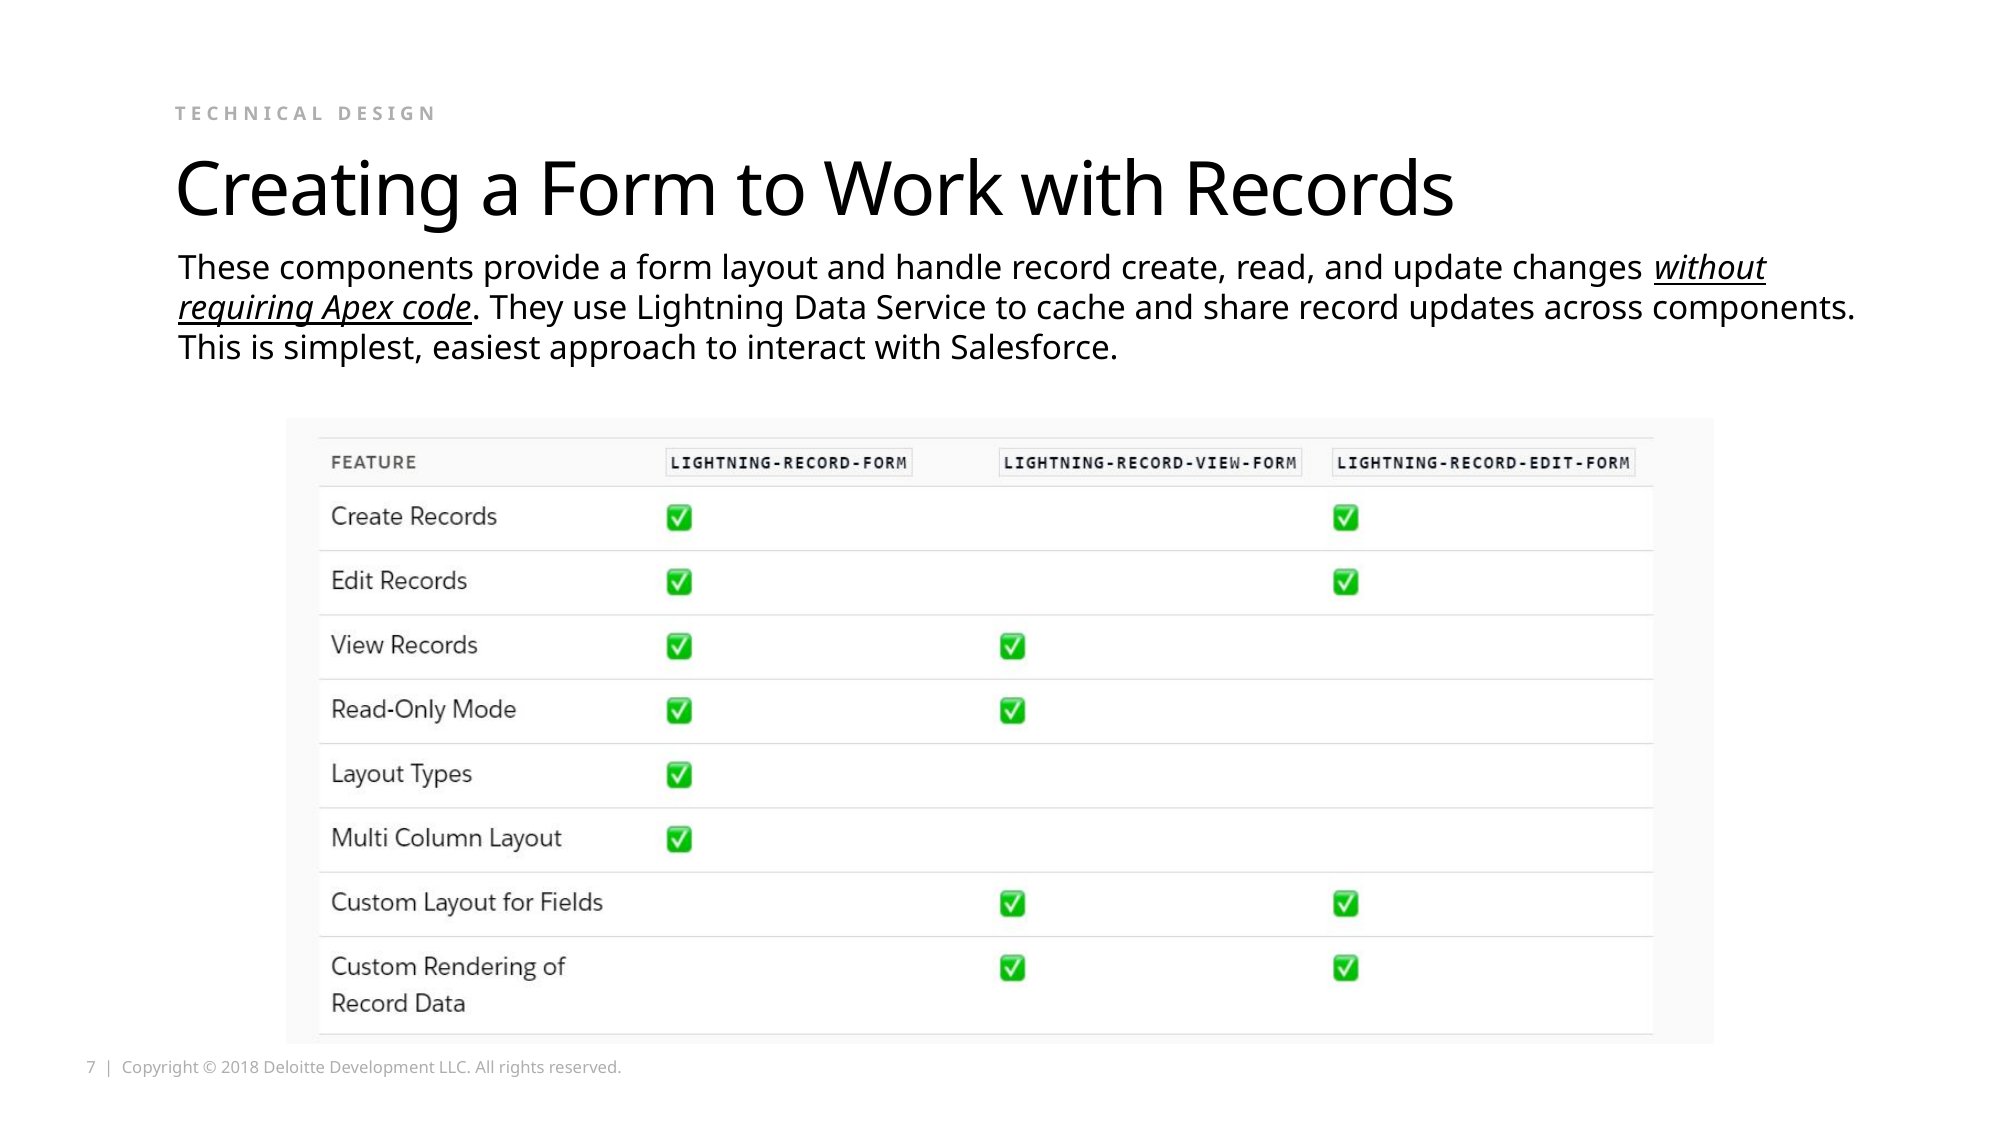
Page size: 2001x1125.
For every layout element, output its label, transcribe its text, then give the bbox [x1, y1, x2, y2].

text_box Technical design [175, 101, 726, 135]
picture [286, 418, 1714, 1044]
text_box Creating a Form to Work with Records [174, 132, 1875, 231]
text_box These components provide a form layout and handle record create, read, and update changes without requiring Apex code. They use Lightning Data Service to cache and share record updates across components. This is simplest, easiest approach to interact with Salesforce. [163, 239, 1887, 414]
